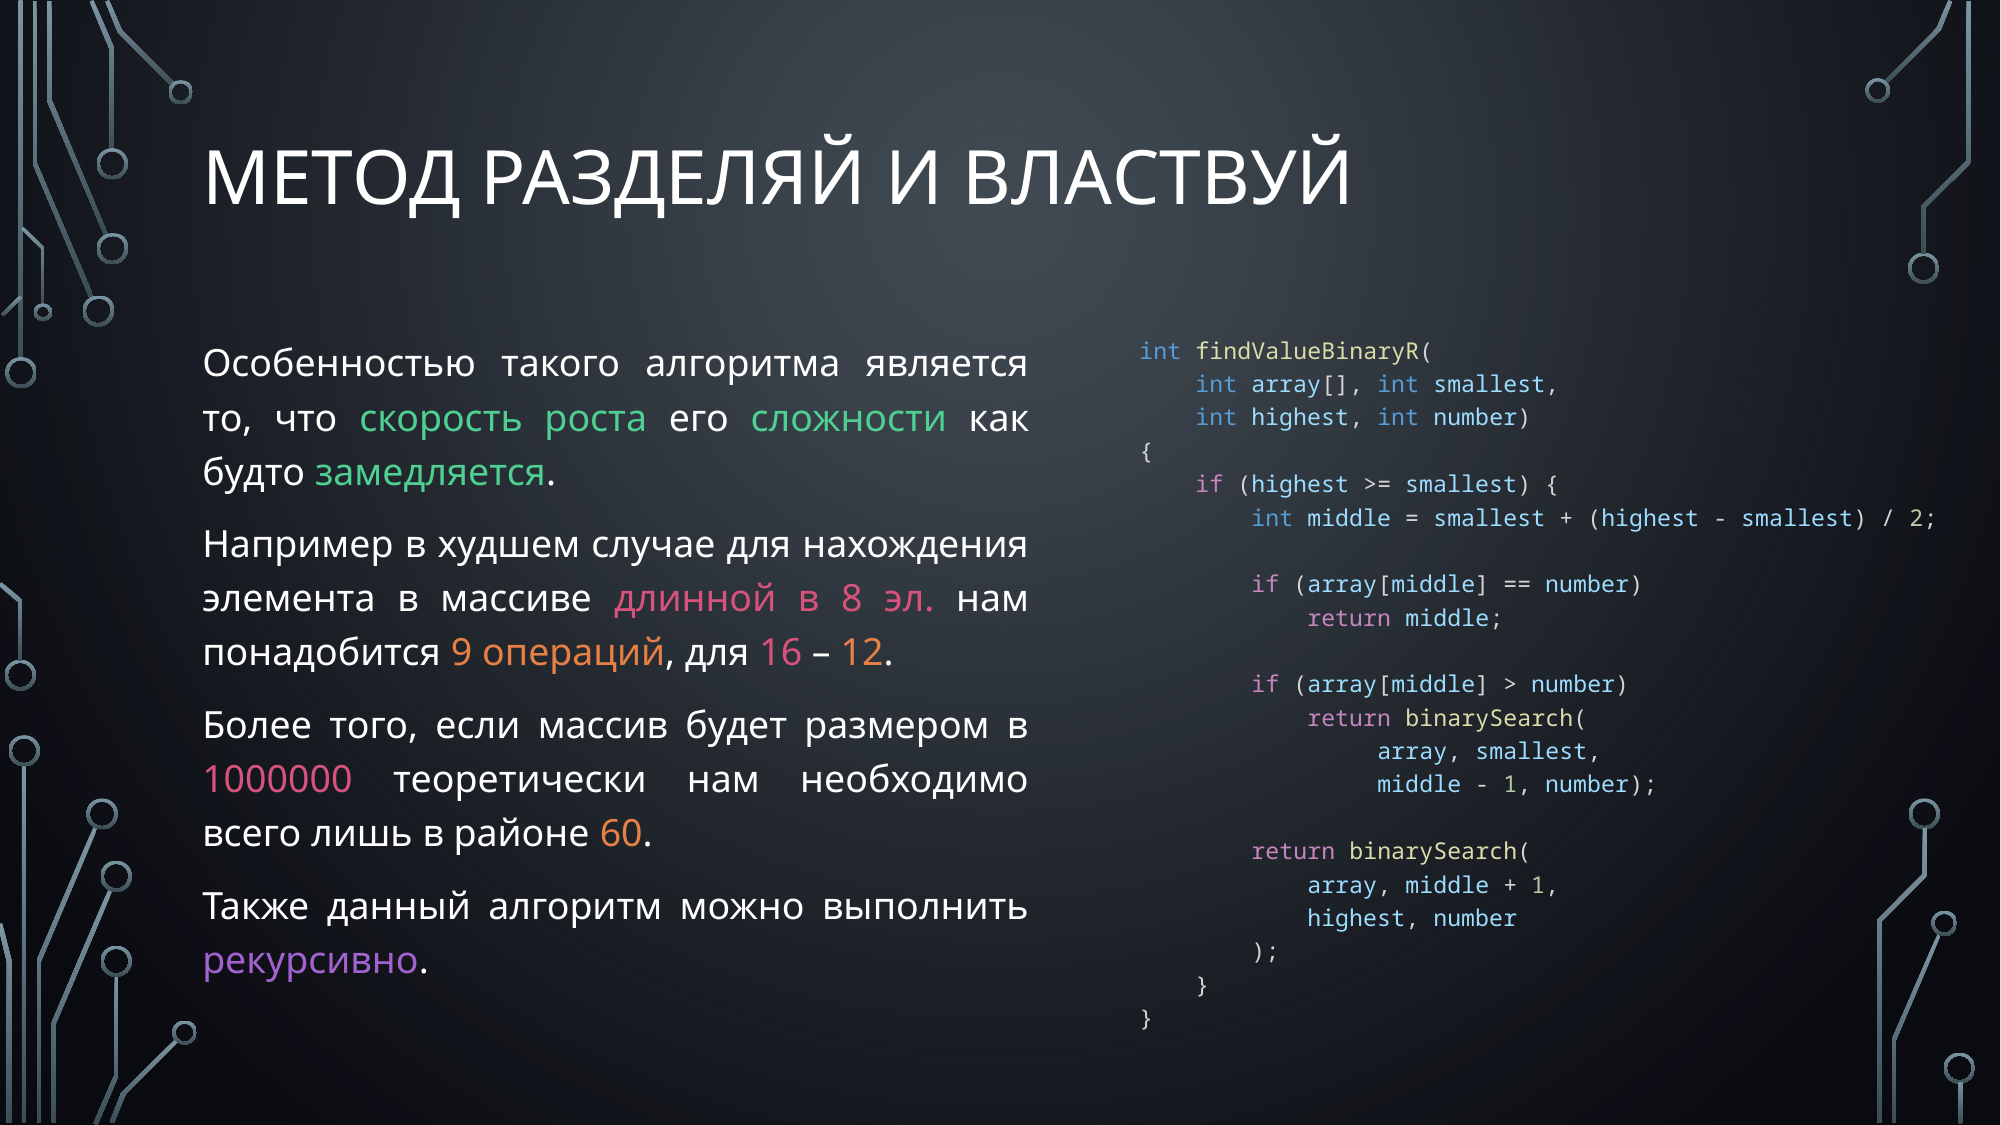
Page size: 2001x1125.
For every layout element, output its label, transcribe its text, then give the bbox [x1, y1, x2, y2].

text_box int findValueBinaryR( int array[], int smallest, int highest, int number) { if (highest >= smallest) { int middle = smallest + (highest - smallest) / 2; if (array[middle] == number) return middle; if (array[middle] > number) return binarySearch( array, smallest, middle - 1, number); return binarySearch( array, middle + 1, highest, number ); } } [1124, 322, 2000, 1044]
list Особенностью такого алгоритма является то, что скорость роста его сложности как будто замедляется. Например в худшем случае для нахождения элемента в массиве длинной в 8 эл. нам понадобится 9 операций, для 16 – 12. Более того, если массив будет размером в 1000000 теоретически нам необходимо всего лишь в районе 60. Также данный алгоритм можно выполнить рекурсивно. [187, 322, 1045, 1023]
title Метод разделяй и властвуй [187, 58, 1813, 302]
